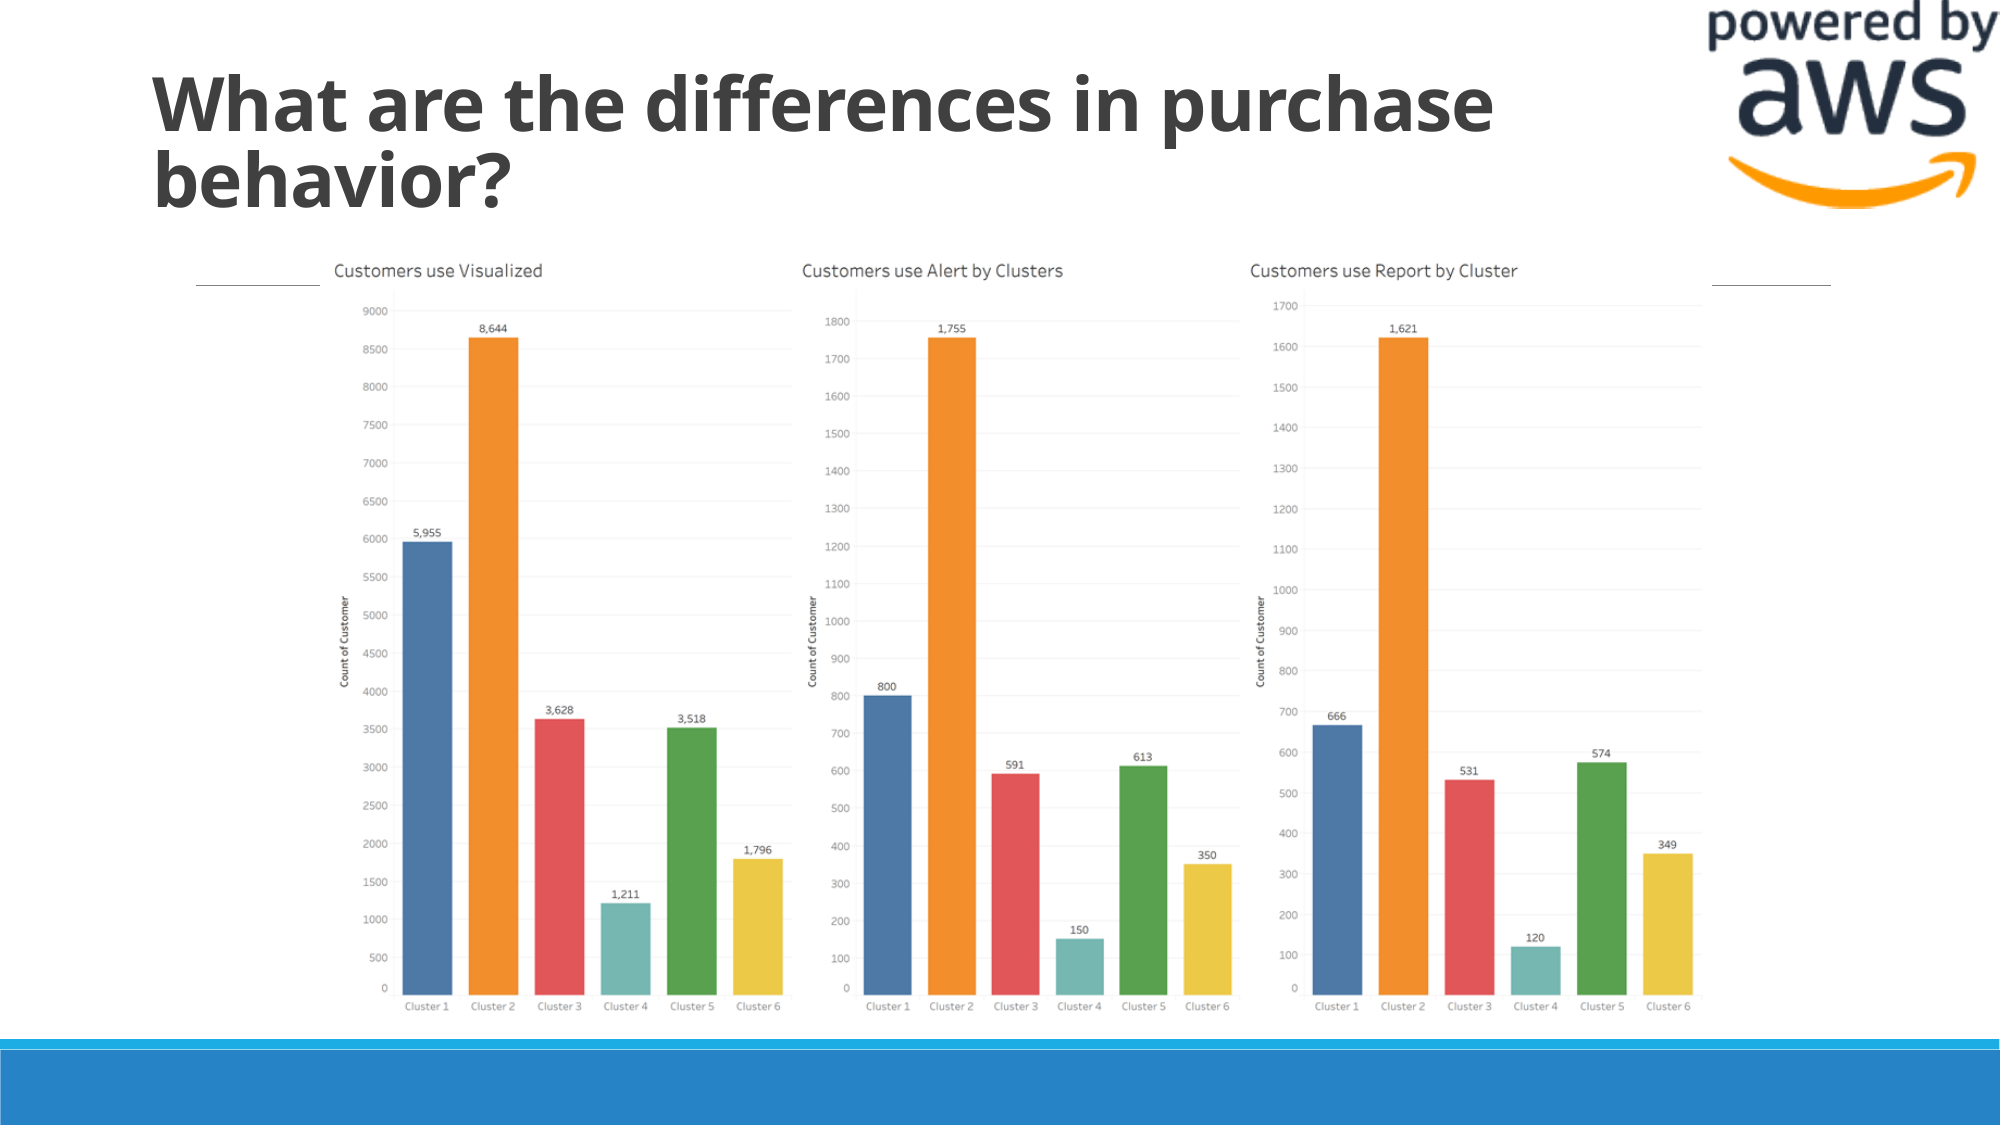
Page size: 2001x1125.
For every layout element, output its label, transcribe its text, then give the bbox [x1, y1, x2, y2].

picture [319, 241, 1712, 1025]
picture [1707, 0, 2000, 209]
title What are the differences in purchase behavior? [137, 59, 1863, 231]
